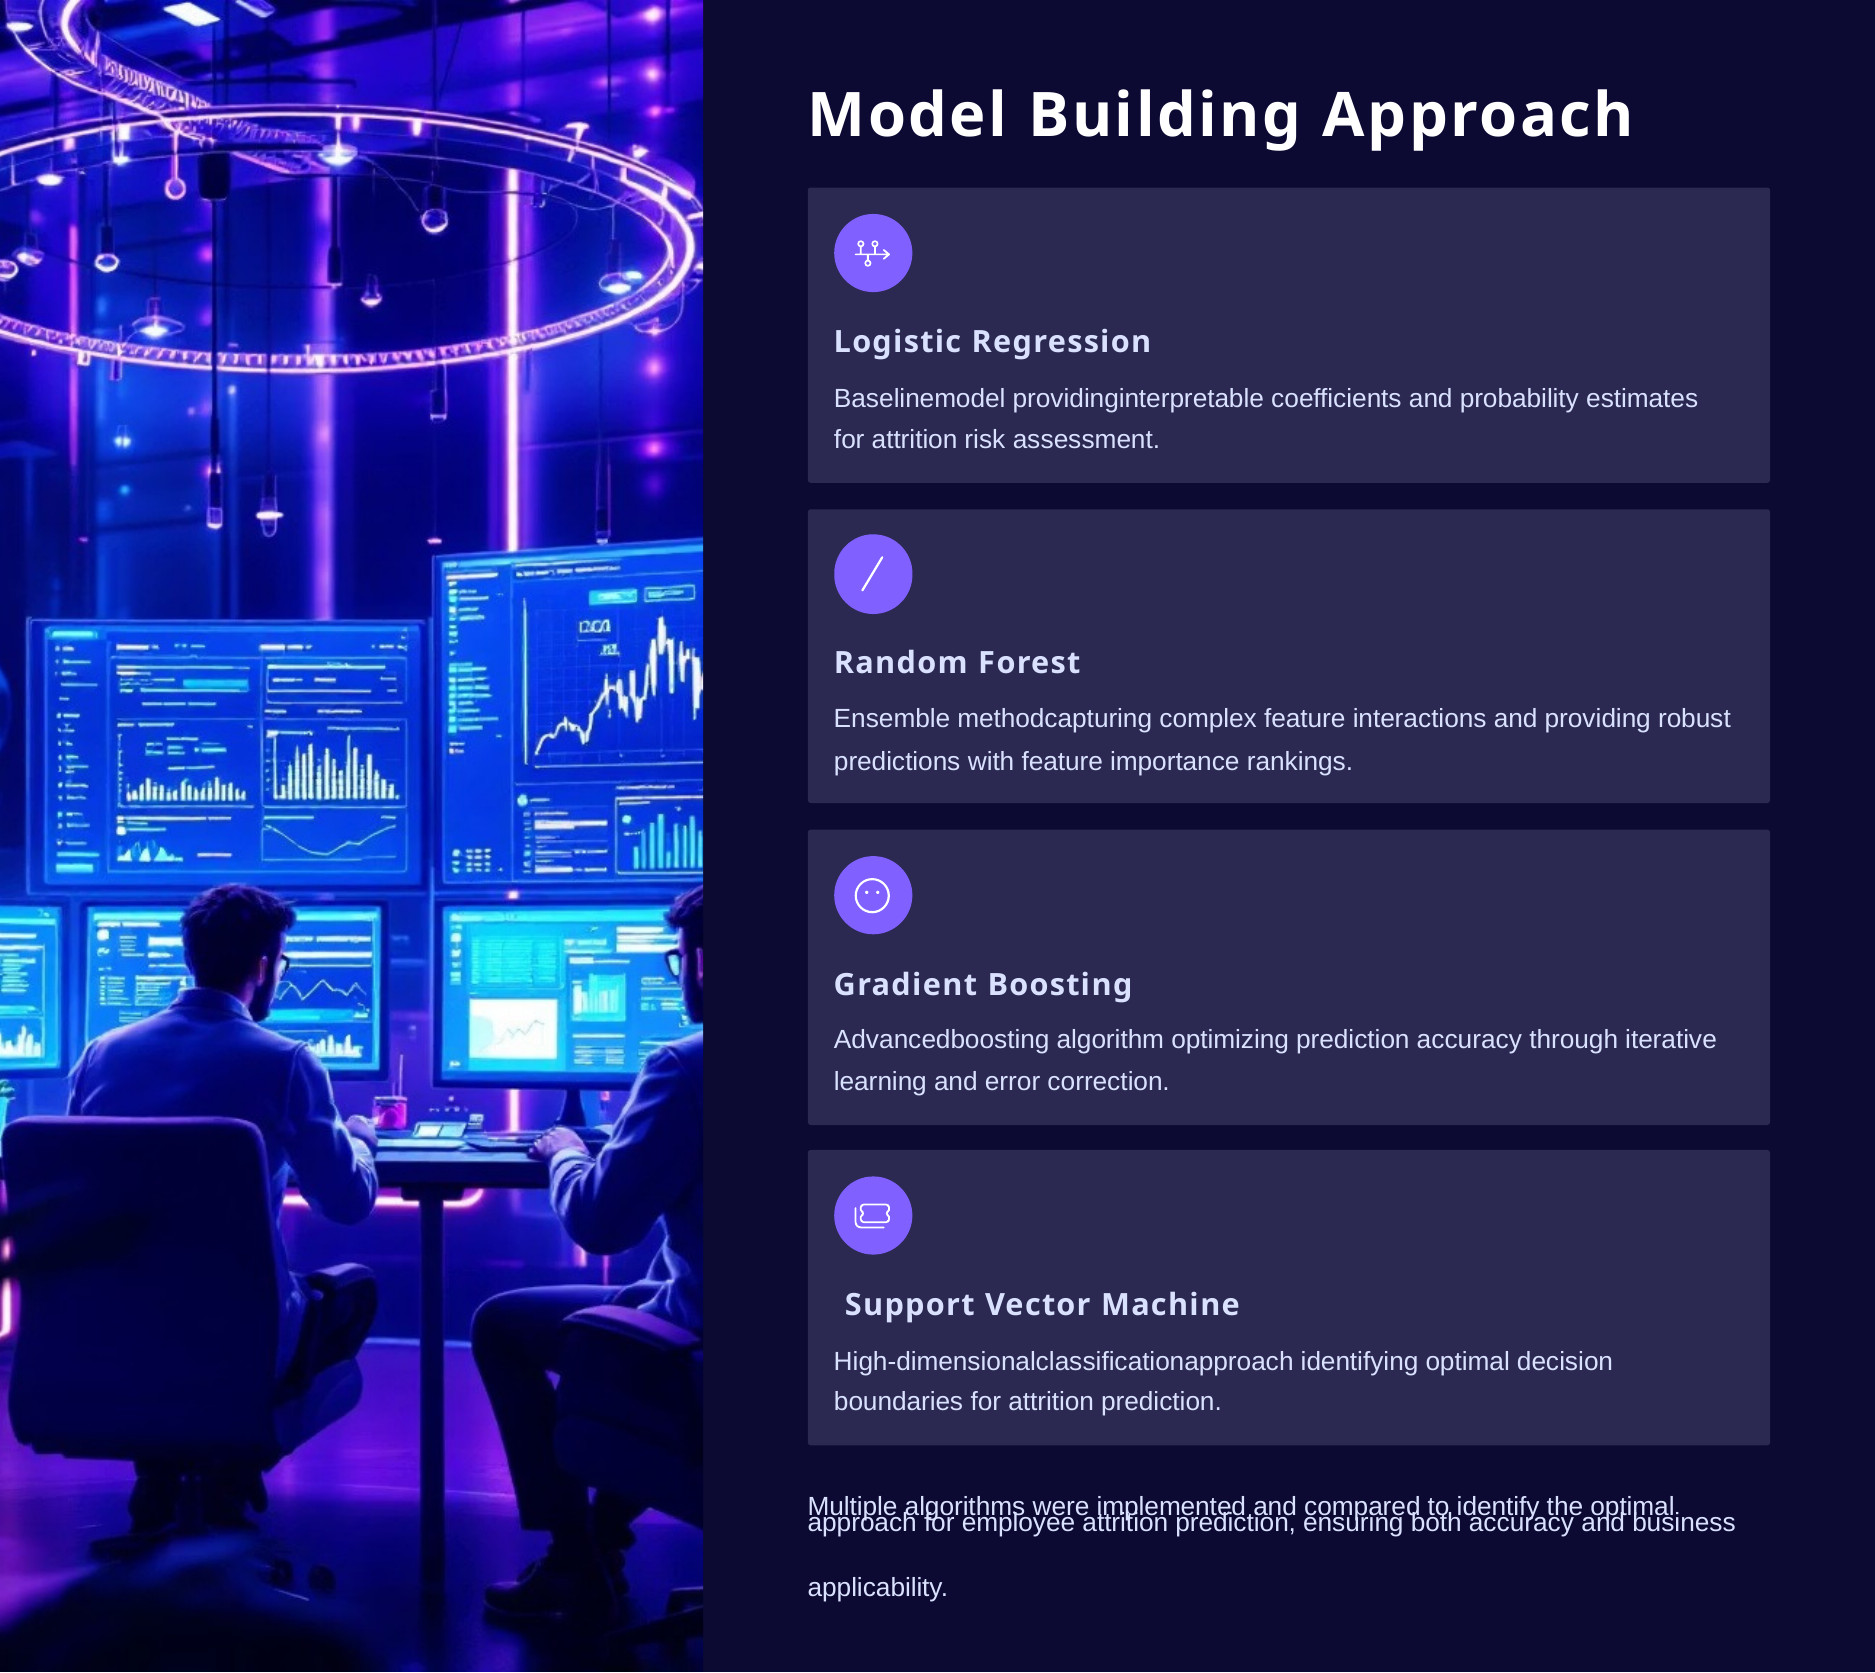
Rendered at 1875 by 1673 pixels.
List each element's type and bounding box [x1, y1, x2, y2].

text_box [797, 821, 1781, 1136]
text_box [797, 1139, 1781, 1456]
text_box [797, 498, 1781, 814]
text_box [0, 0, 1875, 1673]
text_box [797, 176, 1781, 494]
